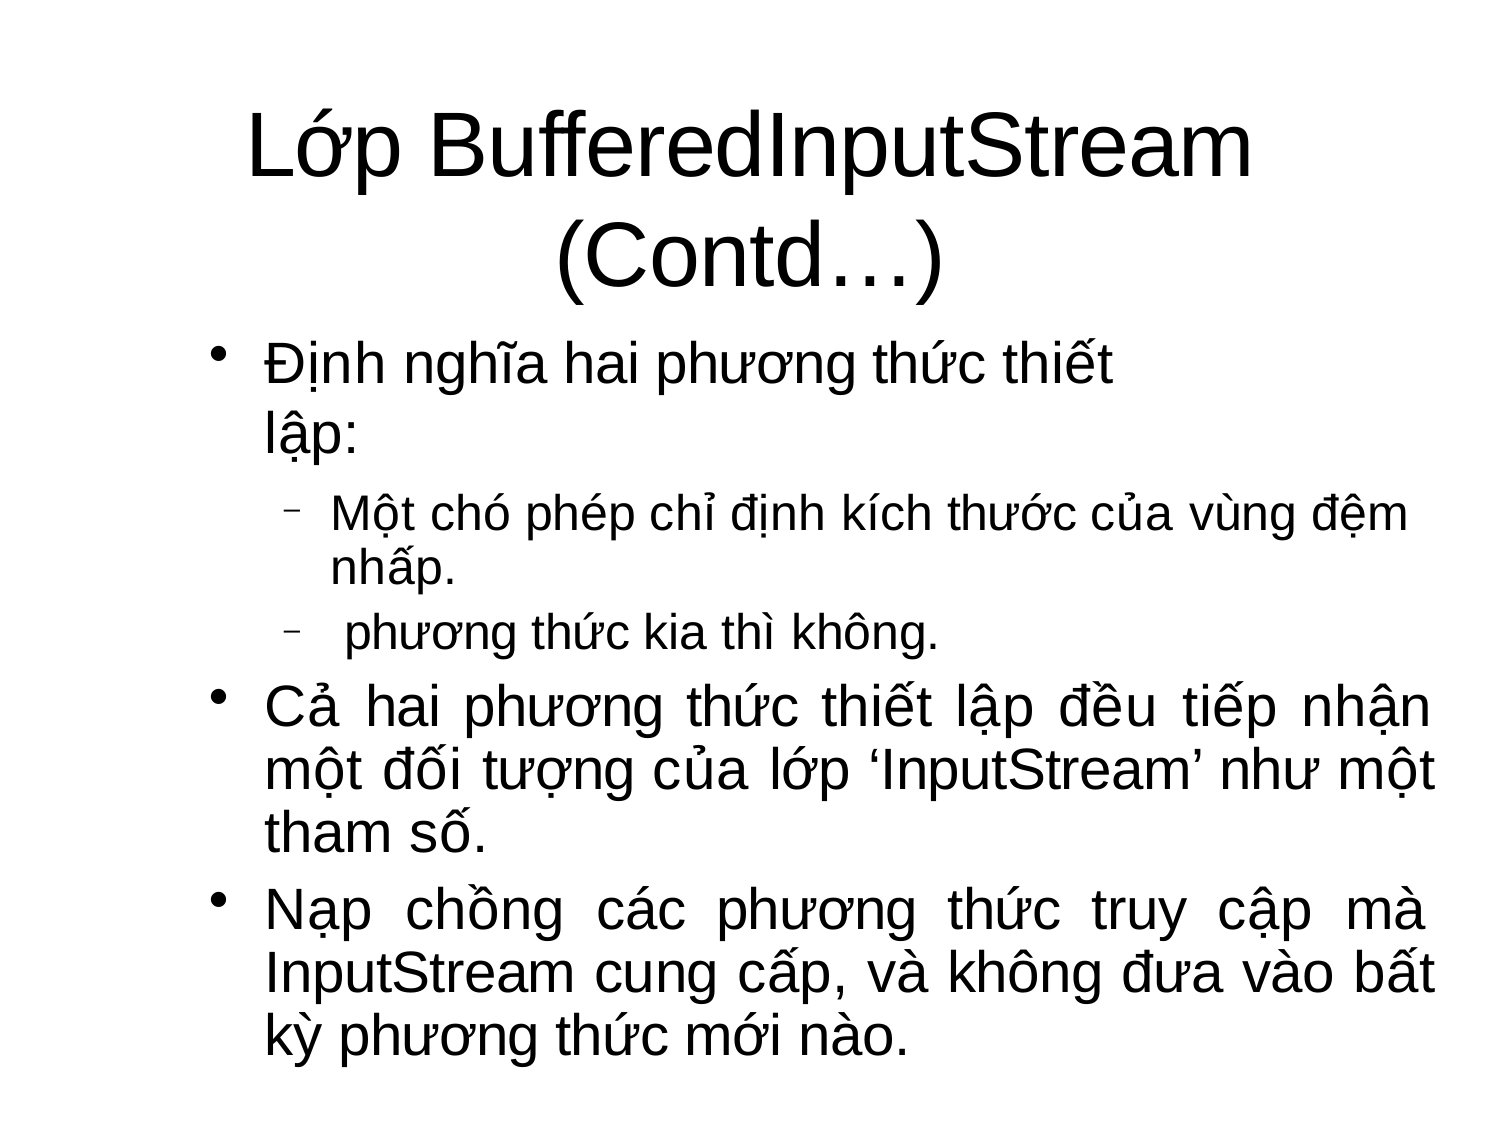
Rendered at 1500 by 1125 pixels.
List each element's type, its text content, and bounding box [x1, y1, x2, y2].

text_box Cả hai phương thức thiết lập đều tiếp nhận một đối tượng của lớp ‘InputStream’ như một tham số. Nạp chồng các phương thức truy cập mà InputStream cung cấp, và không đưa vào bất kỳ phương thức mới nào. [206, 665, 1457, 1068]
title Lớp BufferedInputStream (Contd…) [137, 82, 1363, 305]
text_box – [281, 608, 303, 645]
text_box Một chó phép chỉ định kích thước của vùng đệm nhấp. phương thức kia thì không. [328, 477, 1455, 660]
text_box Định nghĩa hai phương thức thiết lập: [206, 323, 1223, 466]
text_box – [281, 487, 303, 525]
